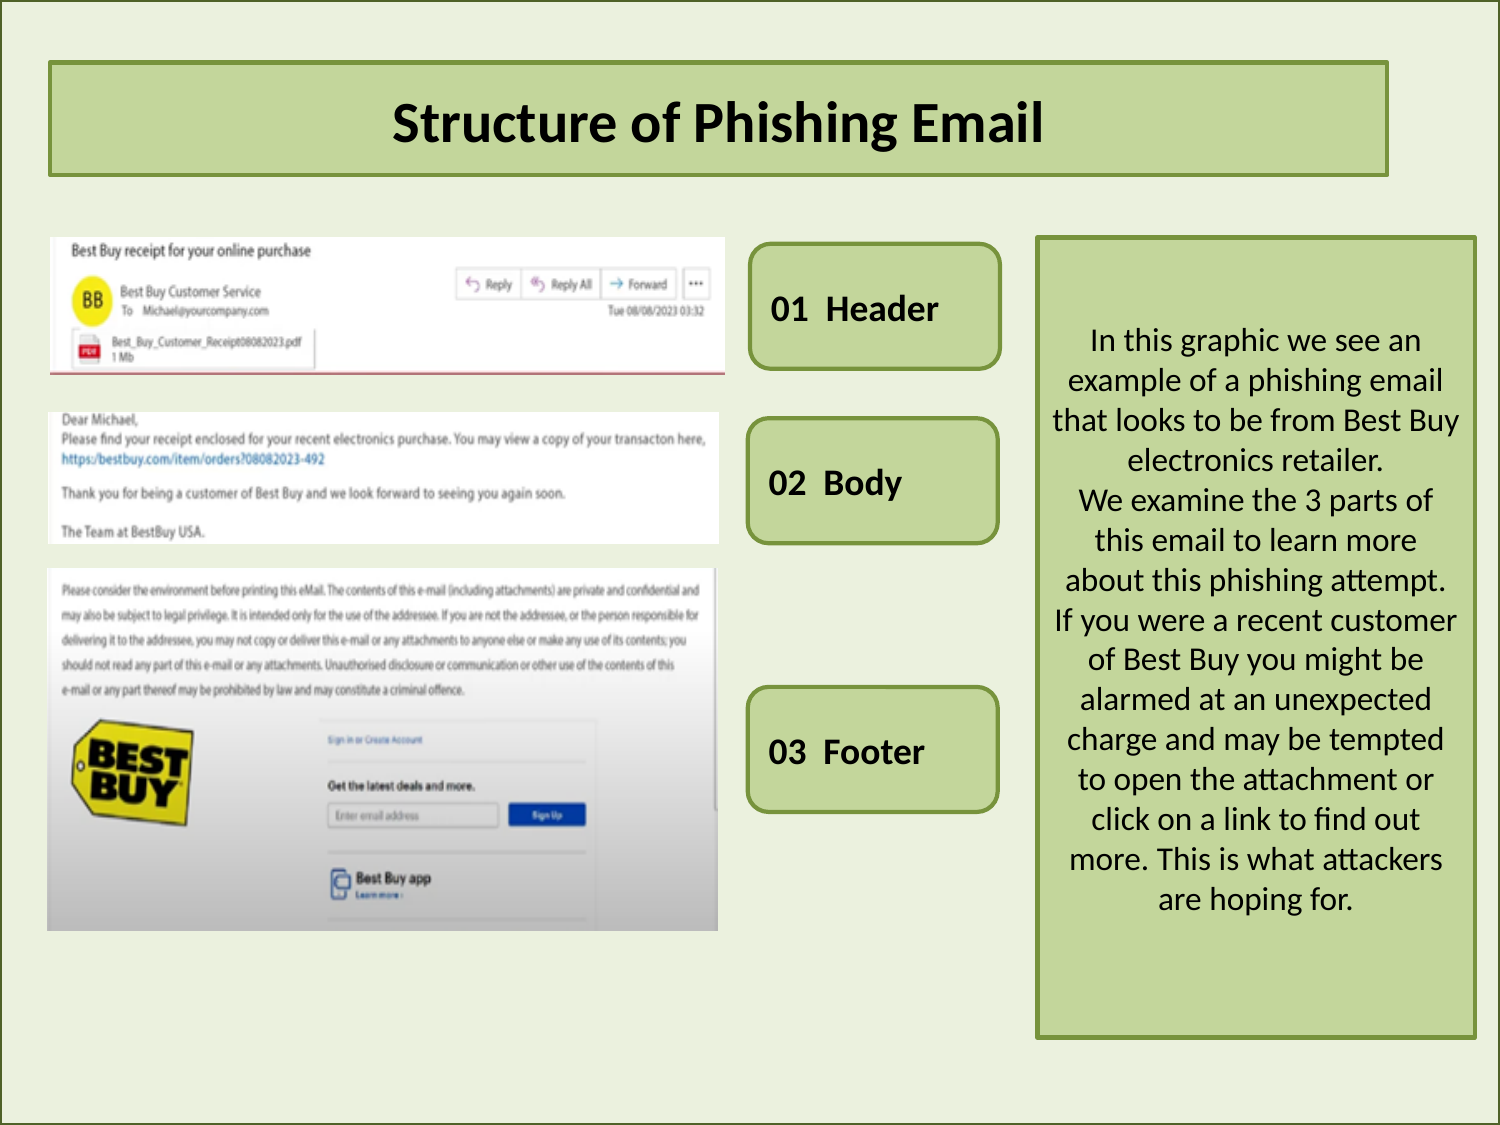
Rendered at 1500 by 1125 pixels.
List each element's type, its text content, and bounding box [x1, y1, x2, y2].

text_box [0, 0, 1500, 1125]
picture [48, 412, 719, 544]
text_box Structure of Phishing Email [48, 60, 1389, 177]
text_box 02 Body [745, 416, 1000, 546]
text_box In this graphic we see an example of a phishing email that looks to be from Best Buy electronics retailer. We examine the 3 parts of this email to learn more about this phishing attempt. If you were a recent customer of Best Buy you might be alarmed at an unexpected charge and may be tempted to open the attachment or click on a link to find out more. This is what attackers are hoping for. [1035, 235, 1477, 1040]
text_box 01 Header [747, 241, 1003, 371]
picture [47, 567, 718, 931]
text_box 03 Footer [745, 684, 1000, 815]
picture [49, 237, 726, 376]
